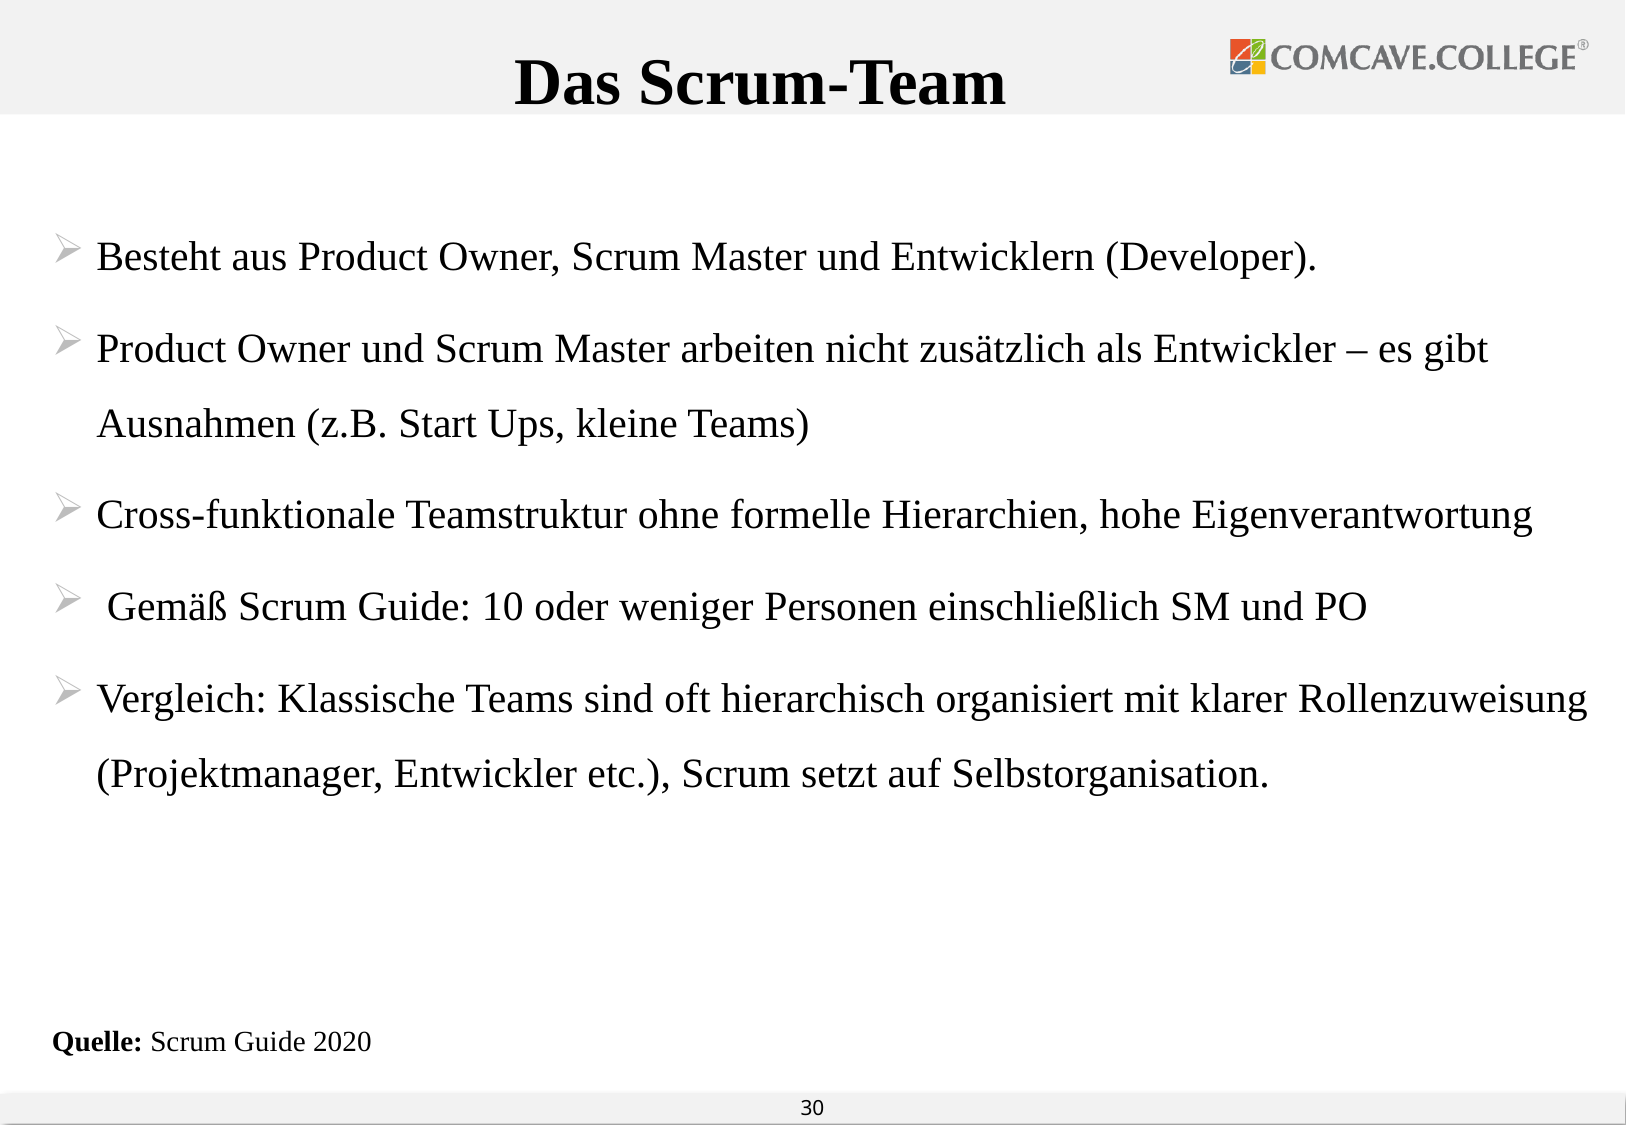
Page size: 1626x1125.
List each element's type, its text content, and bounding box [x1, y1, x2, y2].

list Besteht aus Product Owner, Scrum Master und Entwicklern (Developer). Product Owner und Scrum Master arbeiten nicht zusätzlich als Entwickler – es gibt Ausnahmen (z.B. Start Ups, kleine Teams) Cross-funktionale Teamstruktur ohne formelle Hierarchien, hohe Eigenverantwortung Gemäß Scrum Guide: 10 oder weniger Personen einschließlich SM und PO Vergleich: Klassische Teams sind oft hierarchisch organisiert mit klarer Rollenzuweisung (Projektmanager, Entwickler etc.), Scrum setzt auf Selbstorganisation. Quelle: Scrum Guide 2020 [36, 196, 1616, 1107]
picture [1522, 32, 1594, 79]
subtitle Das Scrum-Team [0, 18, 1522, 185]
slide_number 30 [627, 1093, 998, 1124]
